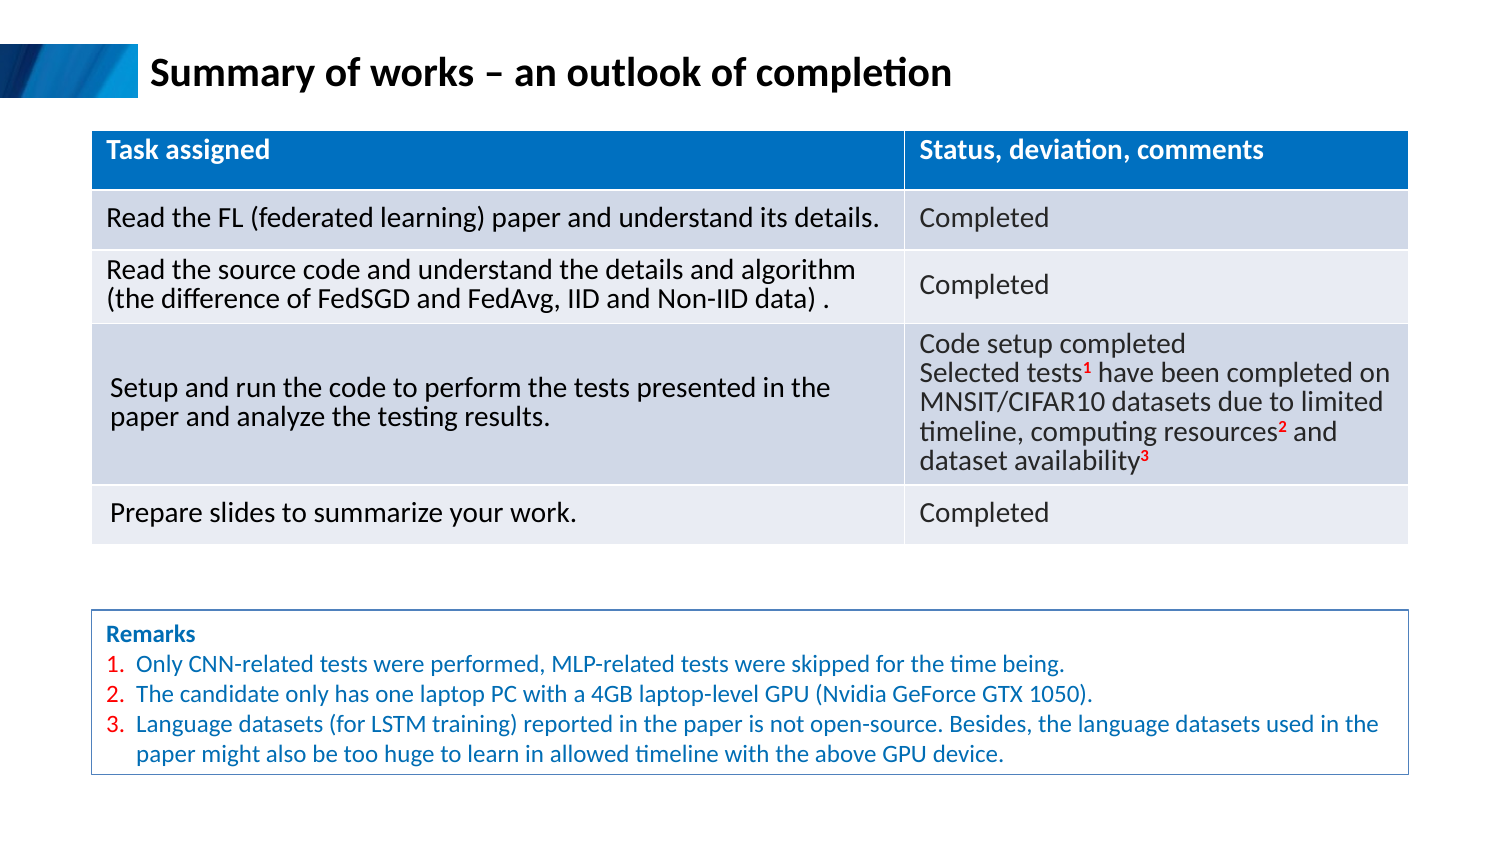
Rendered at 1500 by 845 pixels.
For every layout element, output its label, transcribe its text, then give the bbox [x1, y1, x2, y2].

table_cell Read the source code and understand the details and algorithm (the difference of FedSGD and FedAvg, IID and Non-IID data) . [92, 251, 904, 323]
table_header Task assigned [92, 131, 904, 189]
table_header Status, deviation, comments [905, 131, 1408, 189]
picture [0, 44, 126, 98]
title Summary of works – an outlook of completion [150, 44, 1375, 95]
table_cell Read the FL (federated learning) paper and understand its details. [92, 191, 904, 249]
table_cell Completed [905, 191, 1408, 249]
table_cell Completed [905, 251, 1408, 323]
text_box Remarks Only CNN-related tests were performed, MLP-related tests were skipped for the time being. The candidate only has one laptop PC with a 4GB laptop-level GPU (Nvidia GeForce GTX 1050). Language datasets (for LSTM training) reported in the paper is not open-source. Besides, the language datasets used in the paper might also be too huge to learn in allowed timeline with the above GPU device. [91, 609, 1409, 775]
table_cell Completed [905, 486, 1408, 544]
table_cell Setup and run the code to perform the tests presented in the paper and analyze the testing results. [92, 324, 904, 484]
table_cell Code setup completed Selected tests1 have been completed on MNSIT/CIFAR10 datasets due to limited timeline, computing resources2 and dataset availability3 [905, 324, 1408, 484]
table_cell Prepare slides to summarize your work. [92, 486, 904, 544]
